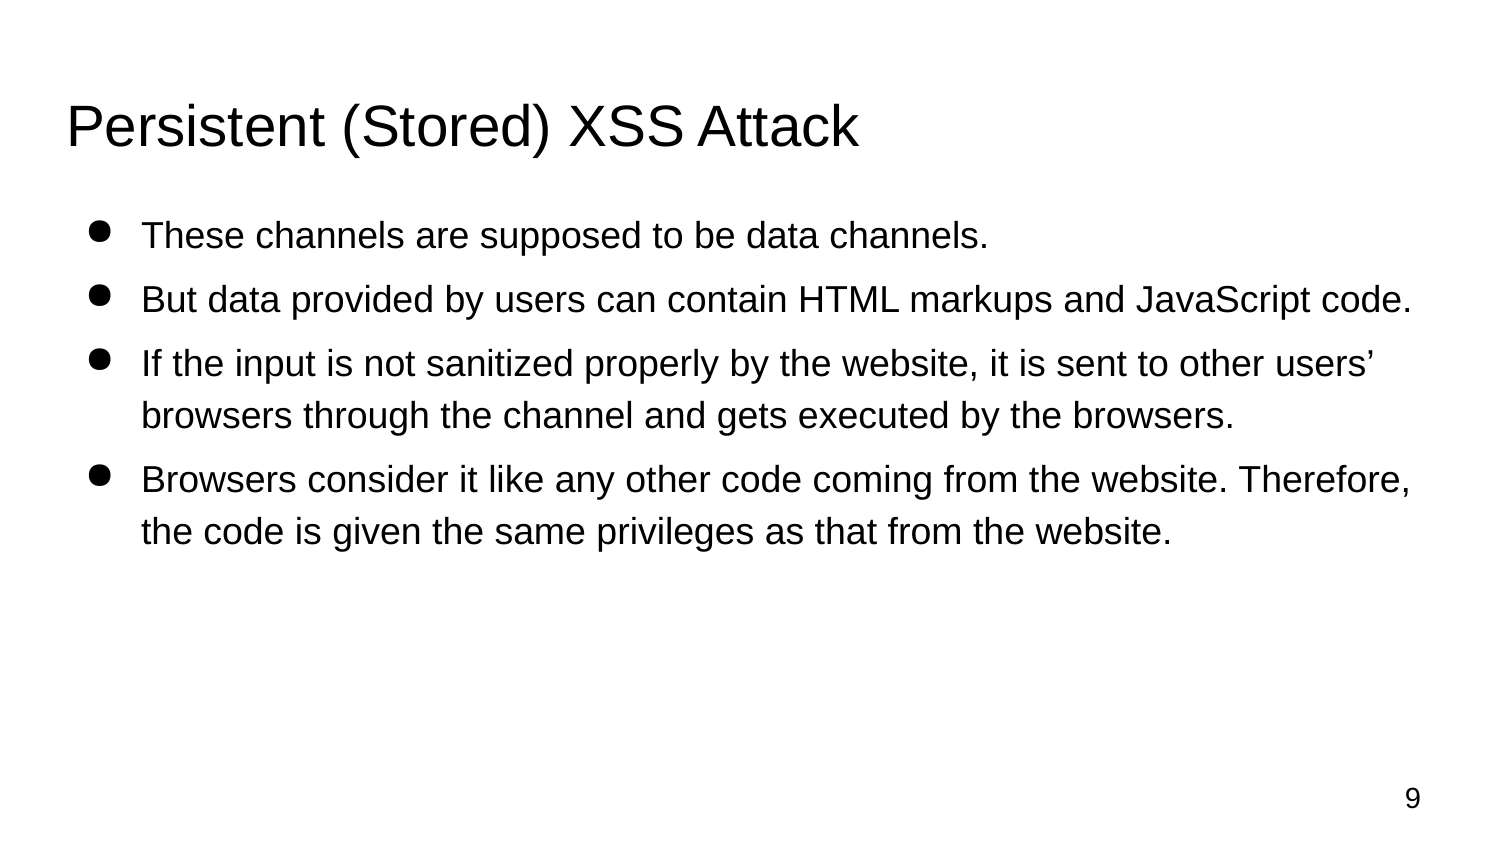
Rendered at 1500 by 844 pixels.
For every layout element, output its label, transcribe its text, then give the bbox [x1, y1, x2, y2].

list These channels are supposed to be data channels. But data provided by users can contain HTML markups and JavaScript code. If the input is not sanitized properly by the website, it is sent to other users’ browsers through the channel and gets executed by the browsers. Browsers consider it like any other code coming from the website. Therefore, the code is given the same privileges as that from the website. [51, 189, 1449, 750]
title Persistent (Stored) XSS Attack [51, 72, 1449, 167]
slide_number 9 [1389, 764, 1480, 830]
